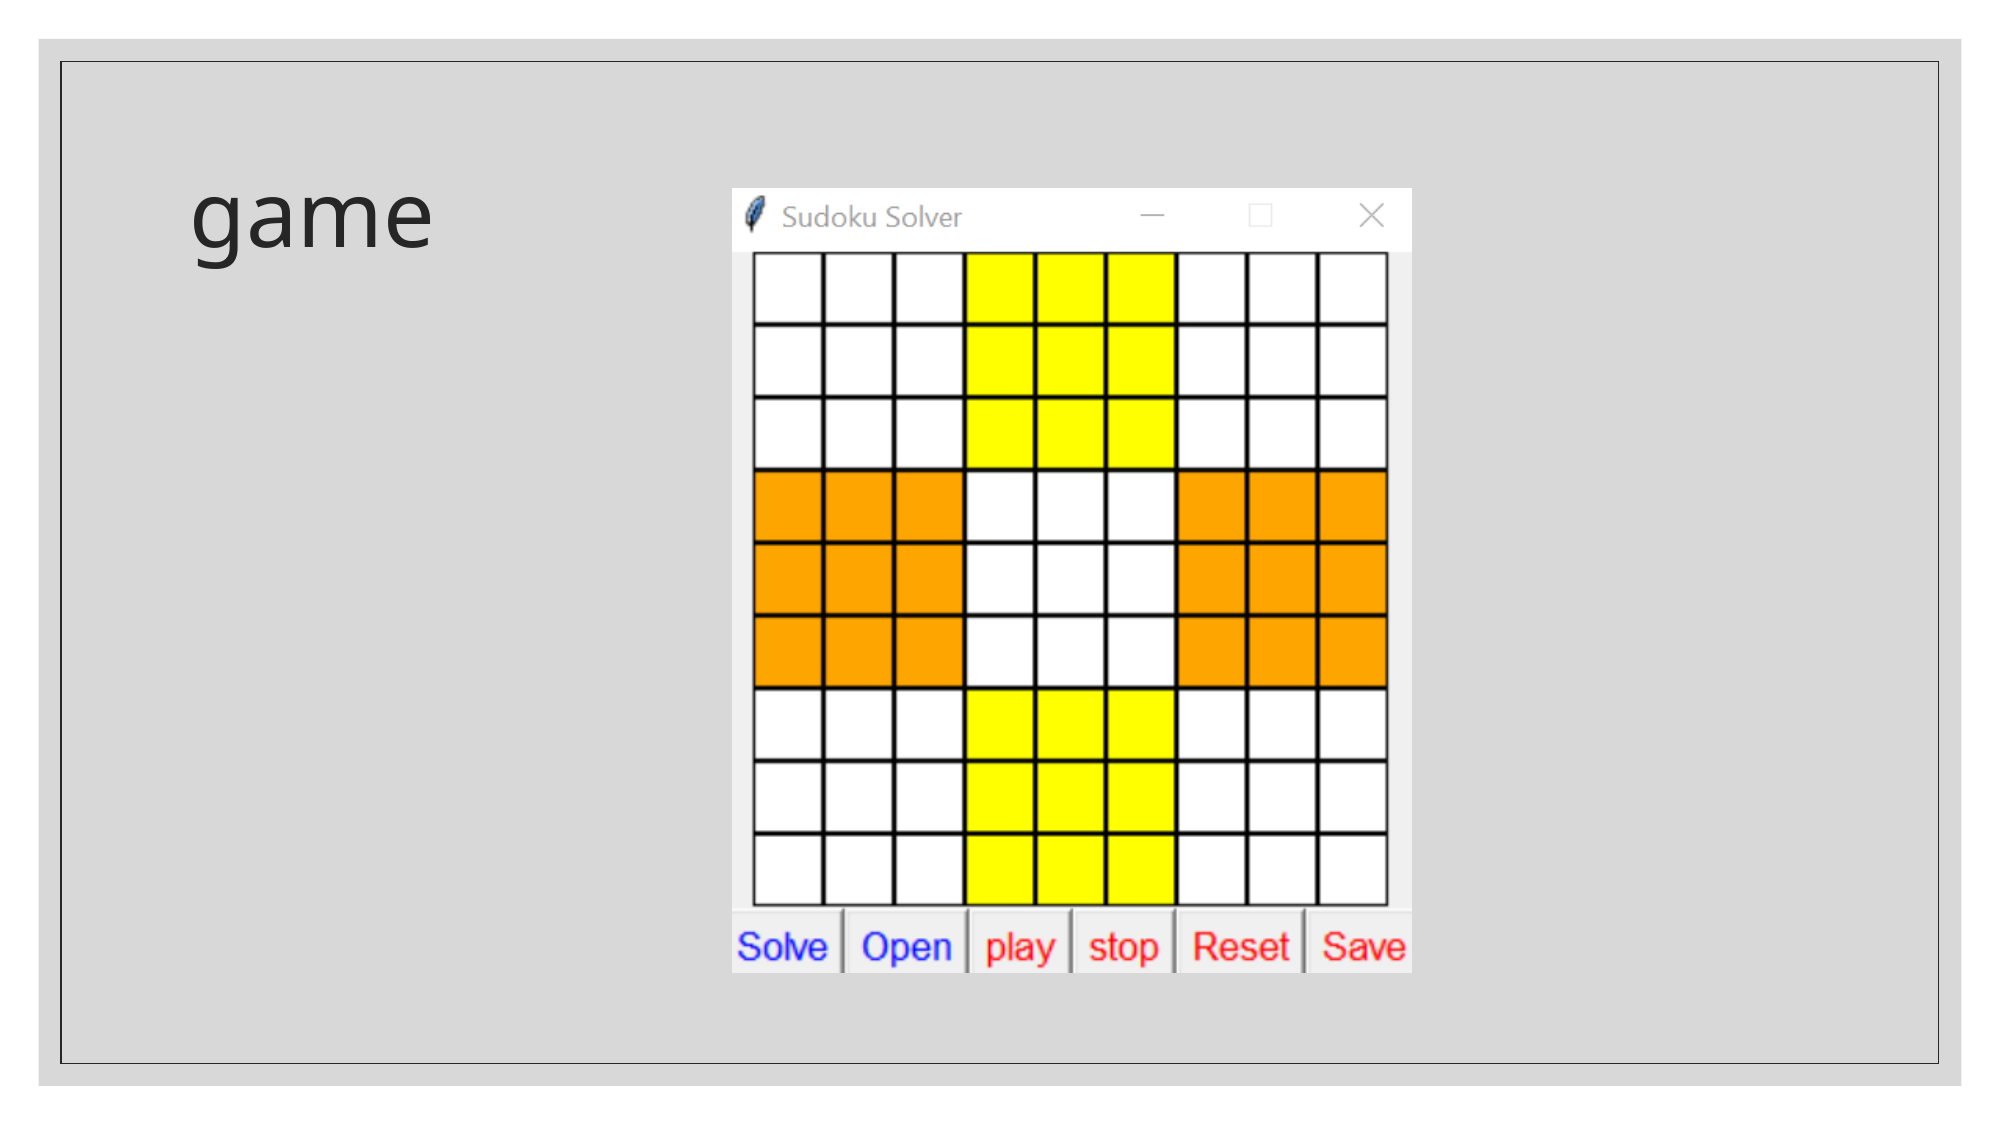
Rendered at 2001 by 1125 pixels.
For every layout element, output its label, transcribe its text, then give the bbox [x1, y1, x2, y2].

picture [732, 188, 1412, 973]
title game [174, 105, 1825, 331]
